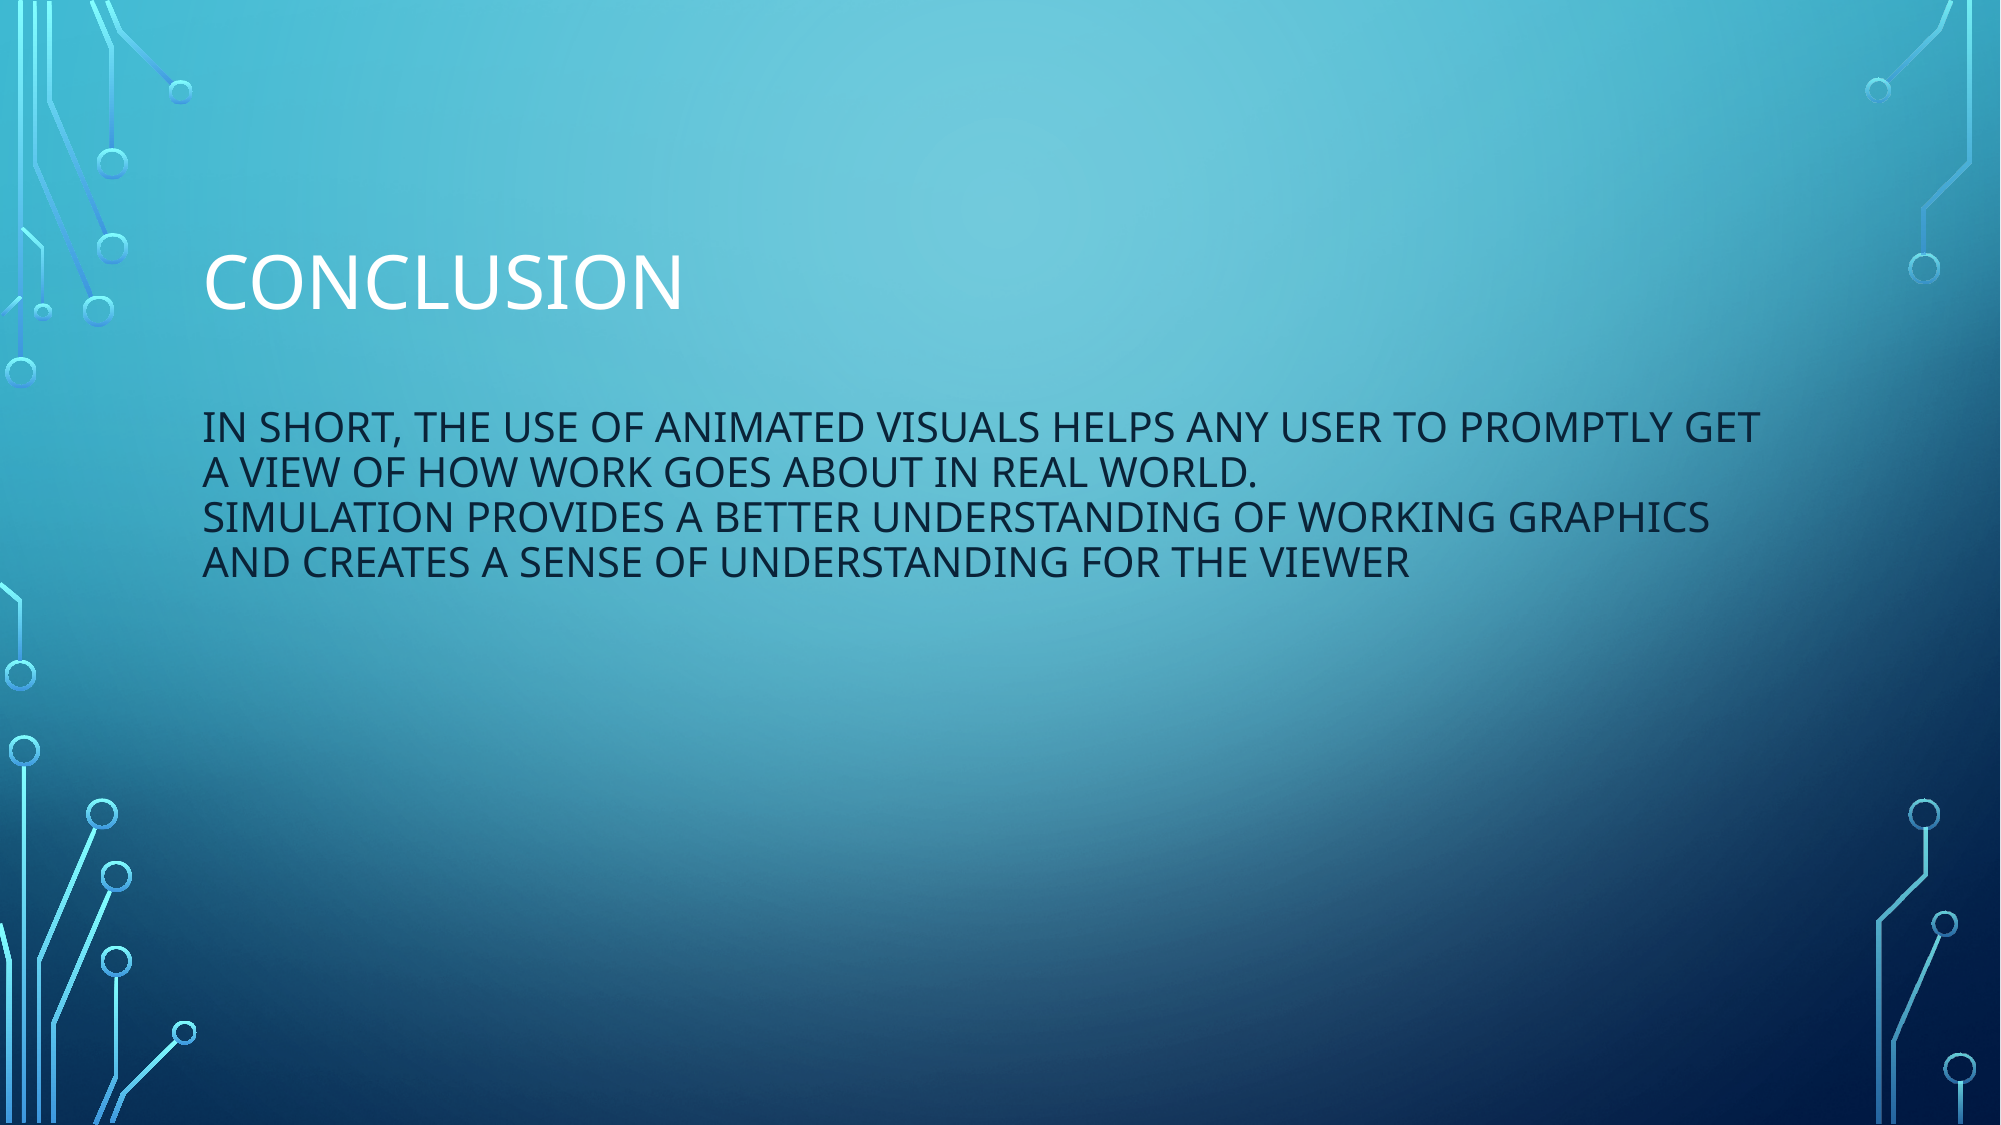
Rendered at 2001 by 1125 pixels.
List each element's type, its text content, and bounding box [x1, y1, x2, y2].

title CONCLUSION In short, the use of animated visuals helps any user to promptly get a view of how work goes about in real world. Simulation provides a better understanding of working graphics and creates a sense of understanding for the viewer [187, 101, 1813, 730]
